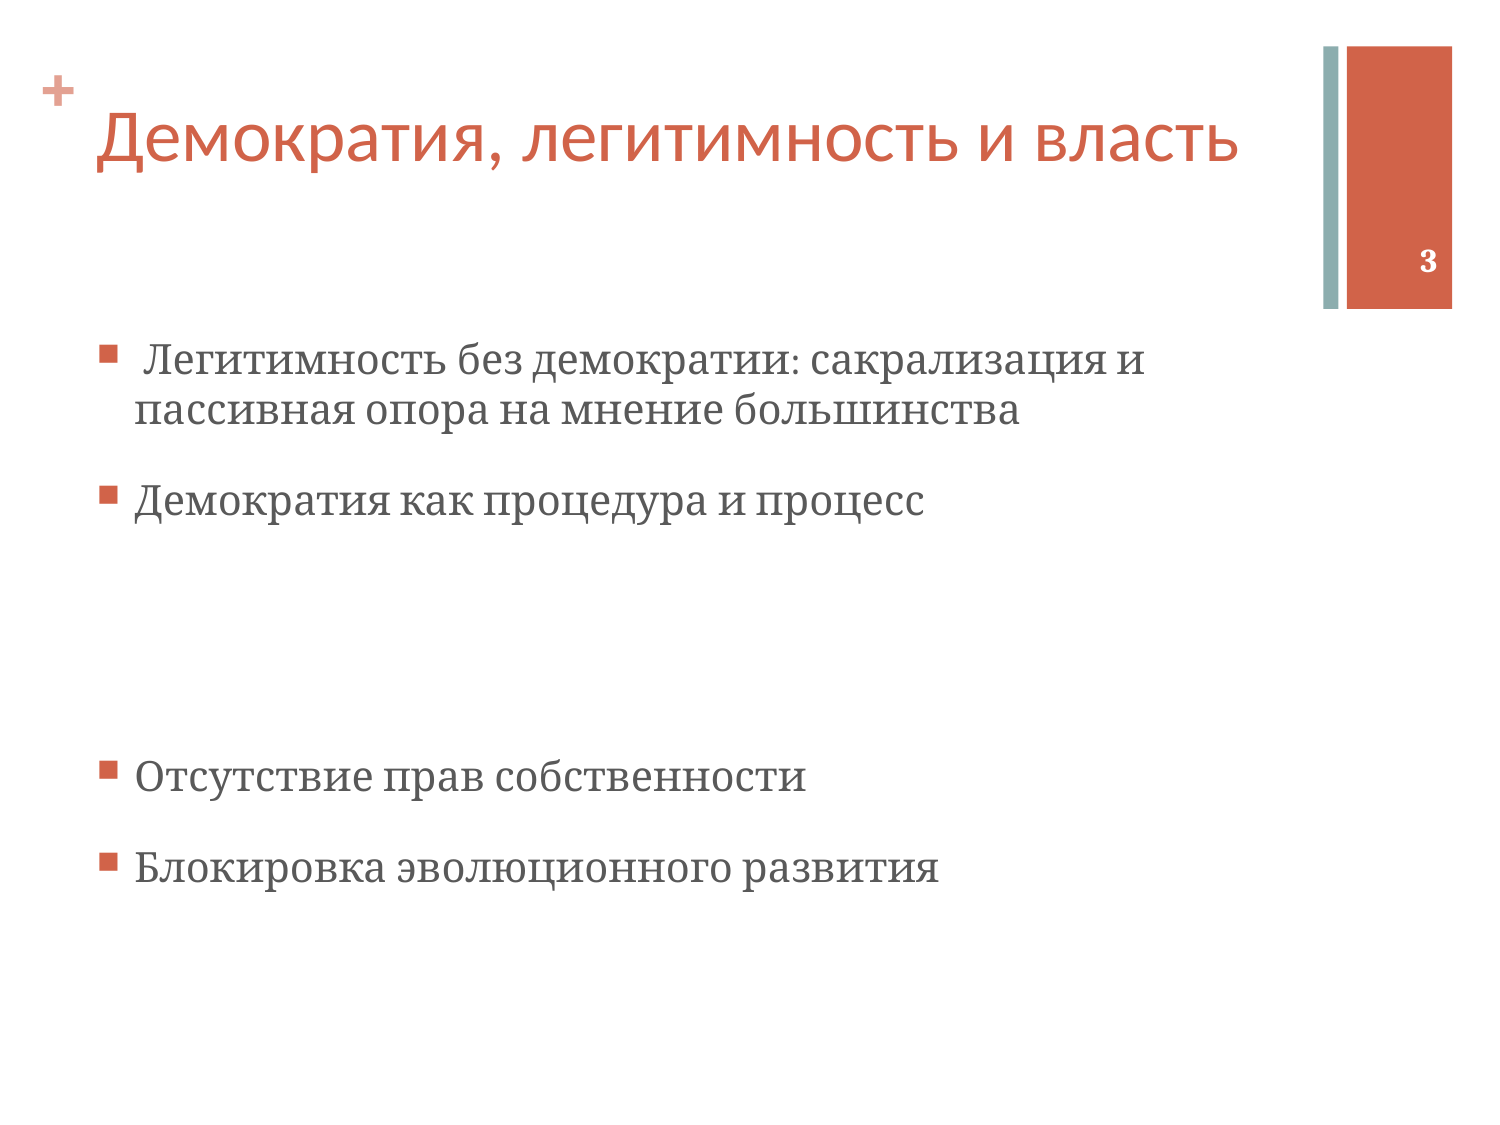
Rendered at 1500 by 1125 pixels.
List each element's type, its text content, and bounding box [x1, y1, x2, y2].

text_box 3 [1387, 232, 1453, 287]
title Демократия, легитимность и власть [81, 79, 1322, 263]
list Легитимность без демократии: сакрализация и пассивная опора на мнение большинства Демократия как процедура и процесс Отсутствие прав собственности Блокировка эволюционного развития [81, 324, 1322, 1005]
